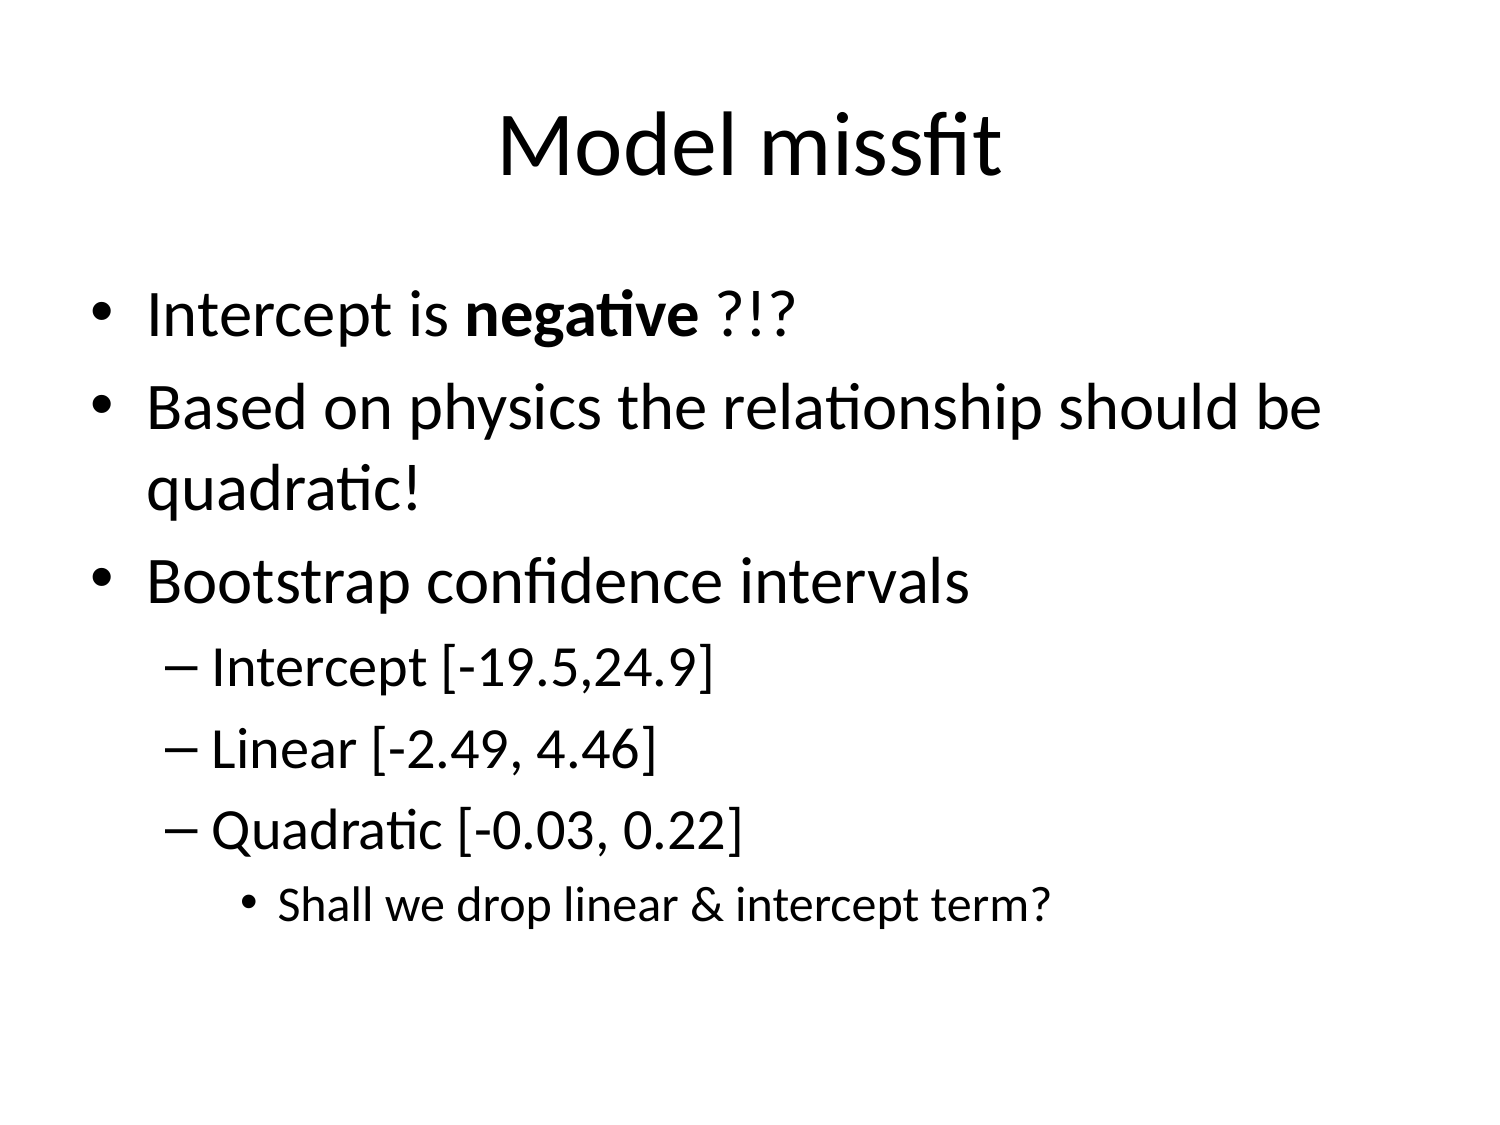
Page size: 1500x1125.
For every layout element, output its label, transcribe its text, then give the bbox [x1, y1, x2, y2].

title Model missfit [75, 45, 1425, 233]
list Intercept is negative ?!? Based on physics the relationship should be quadratic! Bootstrap confidence intervals Intercept [-19.5,24.9] Linear [-2.49, 4.46] Quadratic [-0.03, 0.22] Shall we drop linear & intercept term? [75, 262, 1425, 1005]
